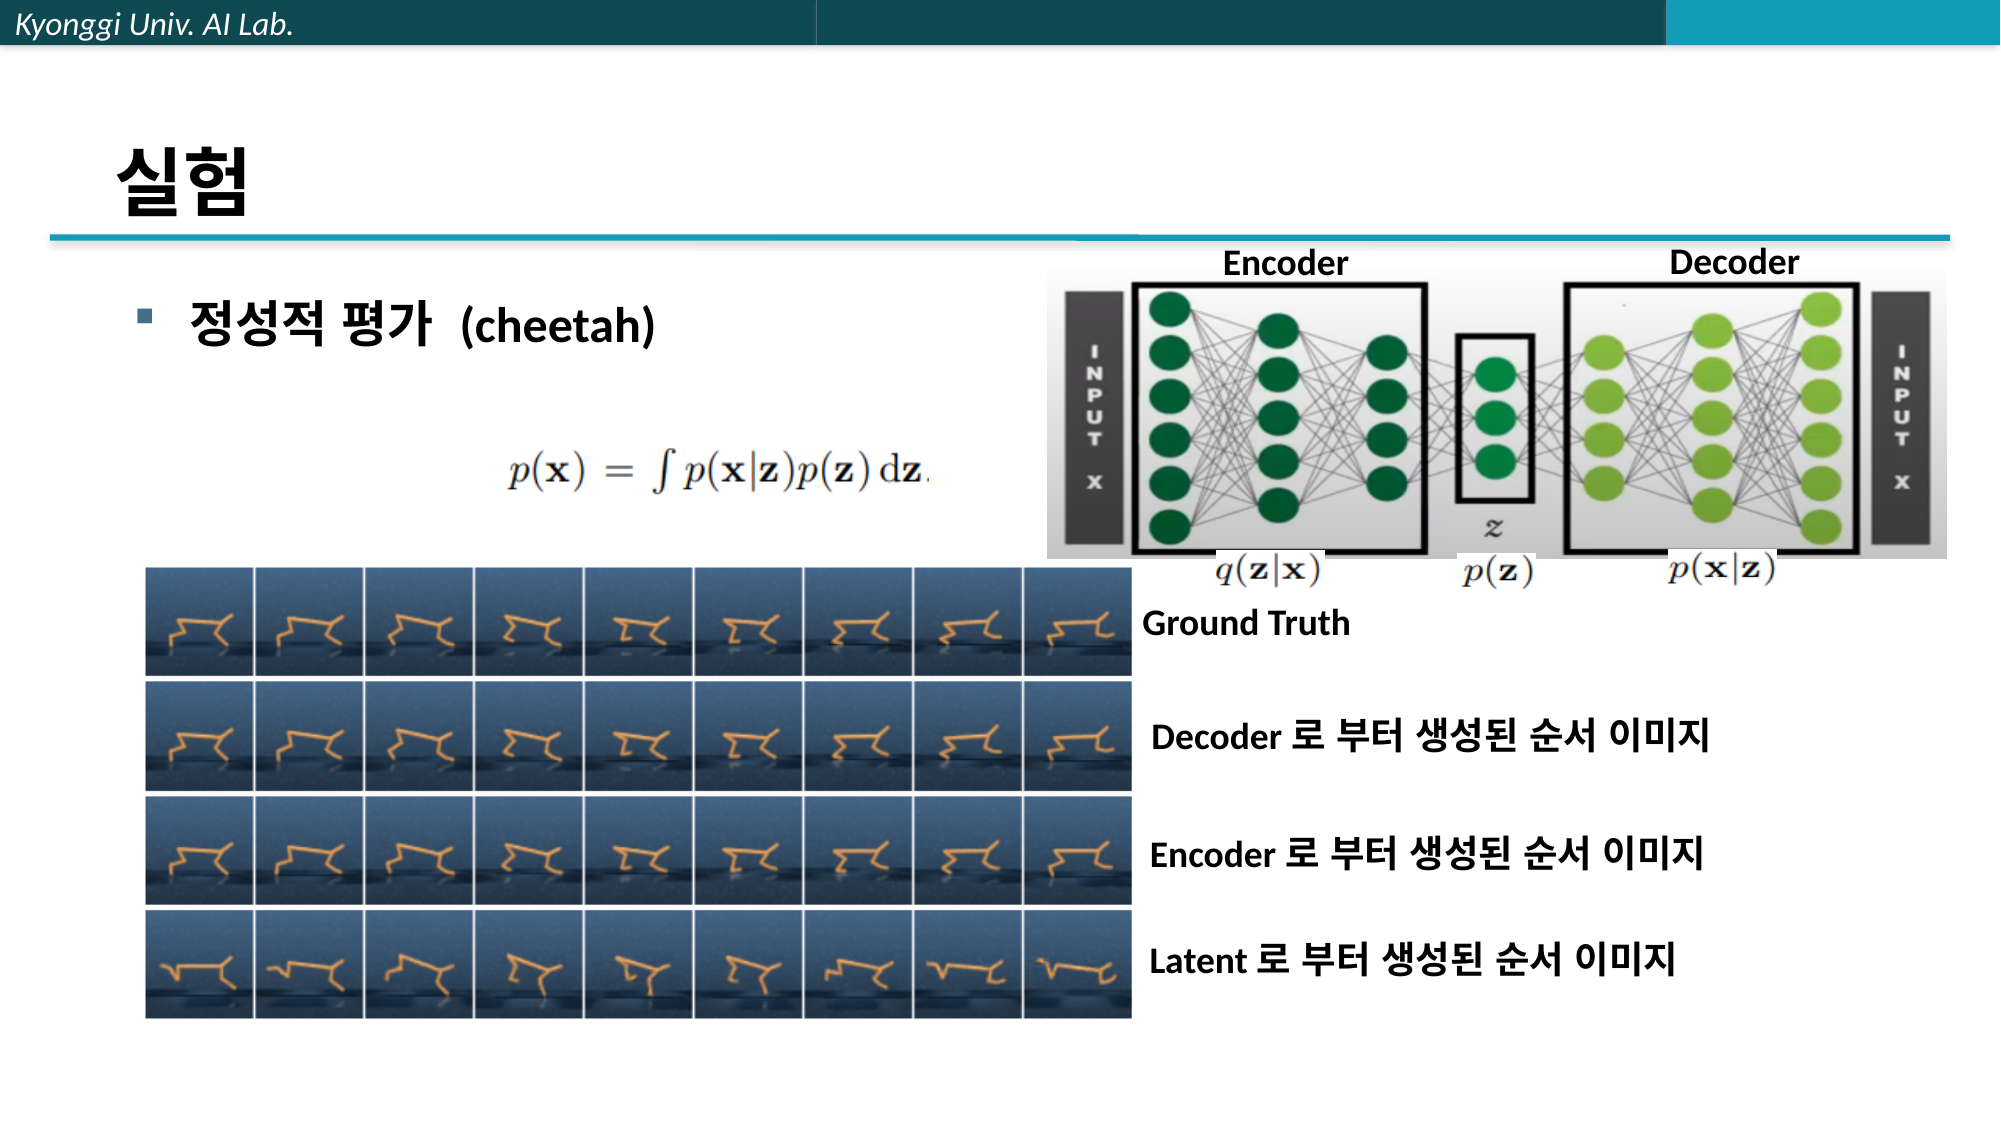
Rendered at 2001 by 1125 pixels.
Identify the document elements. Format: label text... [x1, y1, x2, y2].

picture [139, 565, 1136, 1025]
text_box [1046, 229, 1947, 597]
list 정성적 평가 (cheetah) [118, 284, 1919, 1098]
title 실험 [99, 45, 1900, 233]
picture [500, 447, 930, 497]
text_box Ground Truth [1141, 606, 1377, 651]
text_box Decoder로 부터 생성된 순서 이미지 [1141, 705, 1748, 765]
text_box Latent로 부터 생성된 순서 이미지 [1141, 928, 1784, 988]
text_box Encoder로 부터 생성된 순서 이미지 [1141, 822, 1964, 883]
